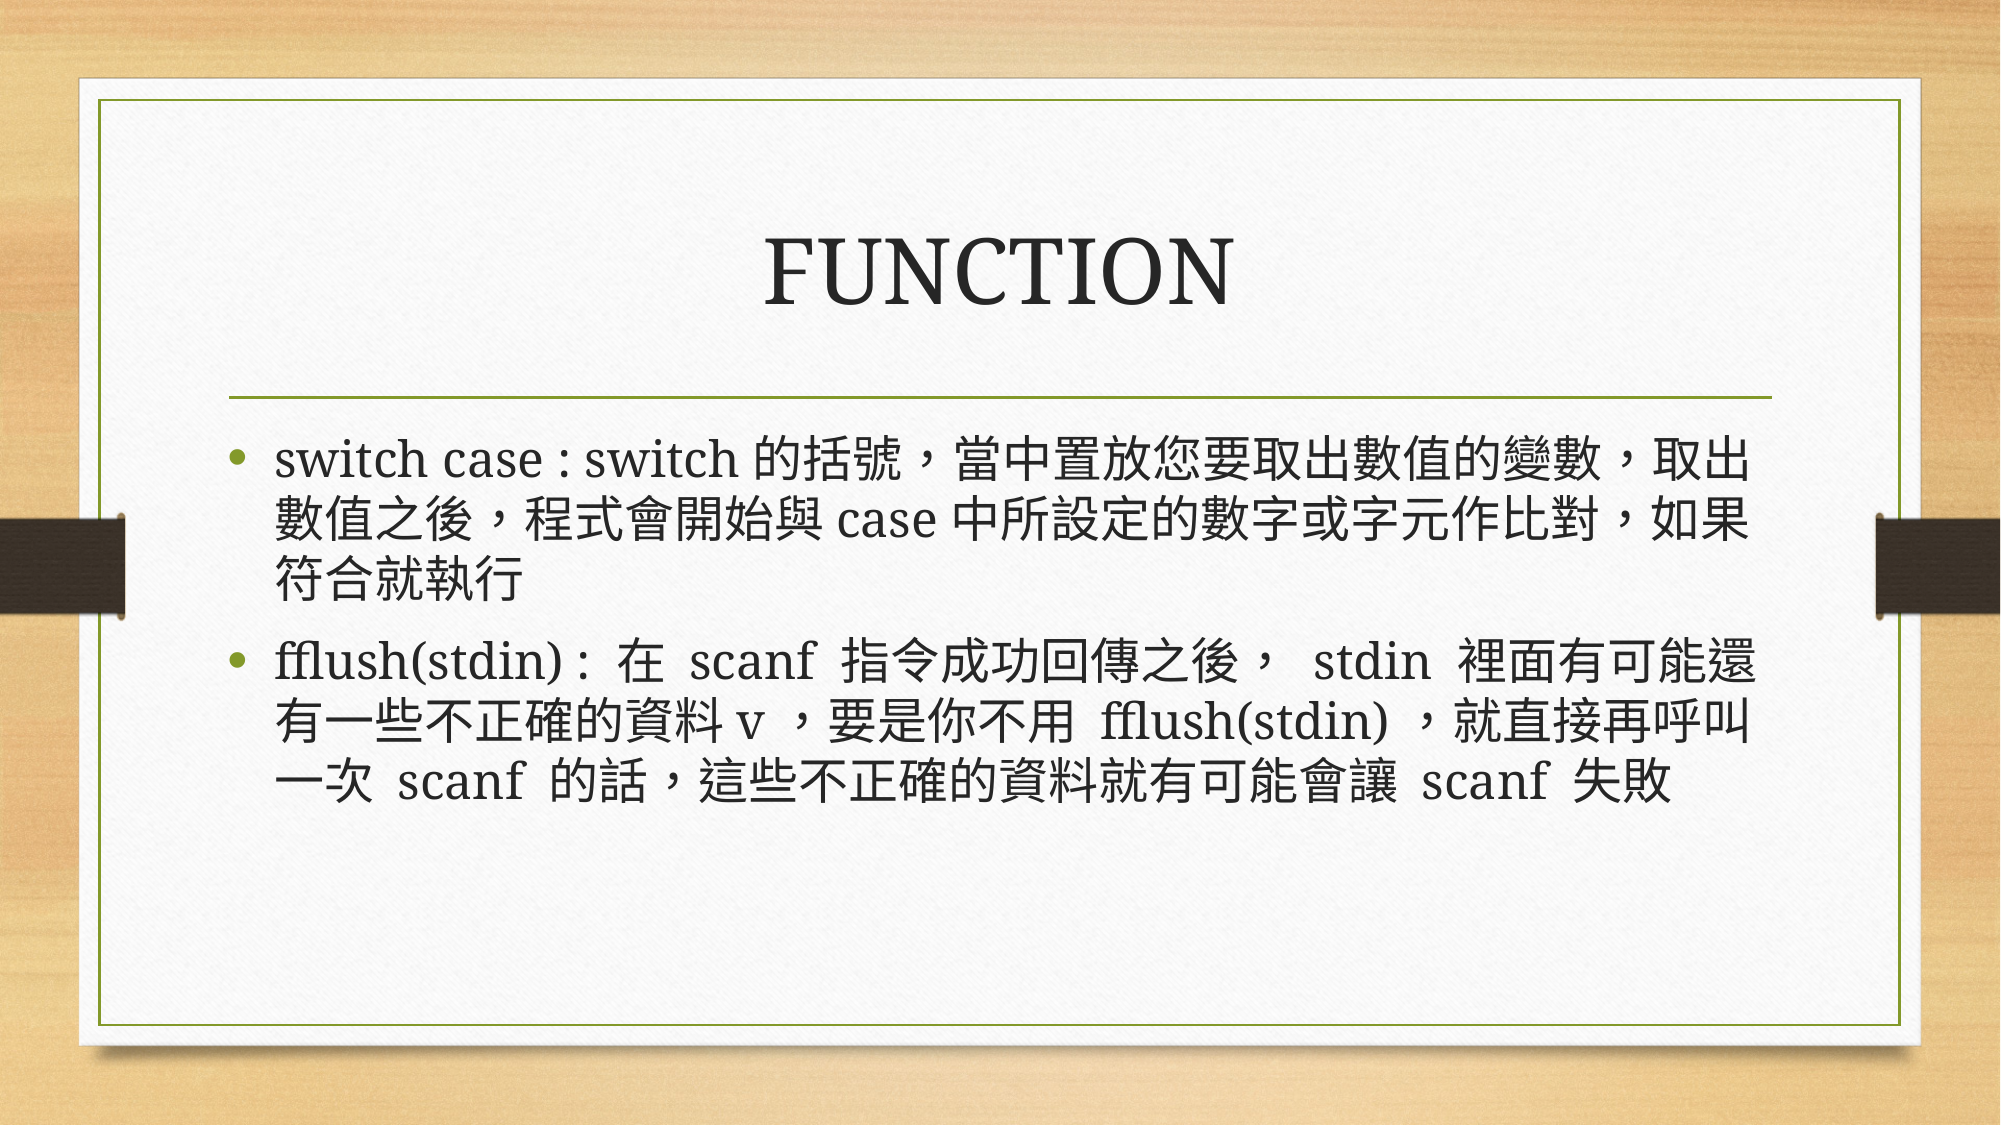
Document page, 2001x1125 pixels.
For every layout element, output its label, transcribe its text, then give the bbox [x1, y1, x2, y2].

picture [0, 0, 2001, 1125]
list switch case : switch的括號，當中置放您要取出數值的變數，取出數值之後，程式會開始與case中所設定的數字或字元作比對，如果符合就執行 fflush(stdin) : 在 scanf 指令成功回傳之後， stdin 裡面有可能還有一些不正確的資料v，要是你不用 fflush(stdin)，就直接再呼叫一次 scanf 的話，這些不正確的資料就有可能會讓 scanf 失敗 [212, 419, 1788, 964]
title FUNCTION [212, 161, 1788, 375]
